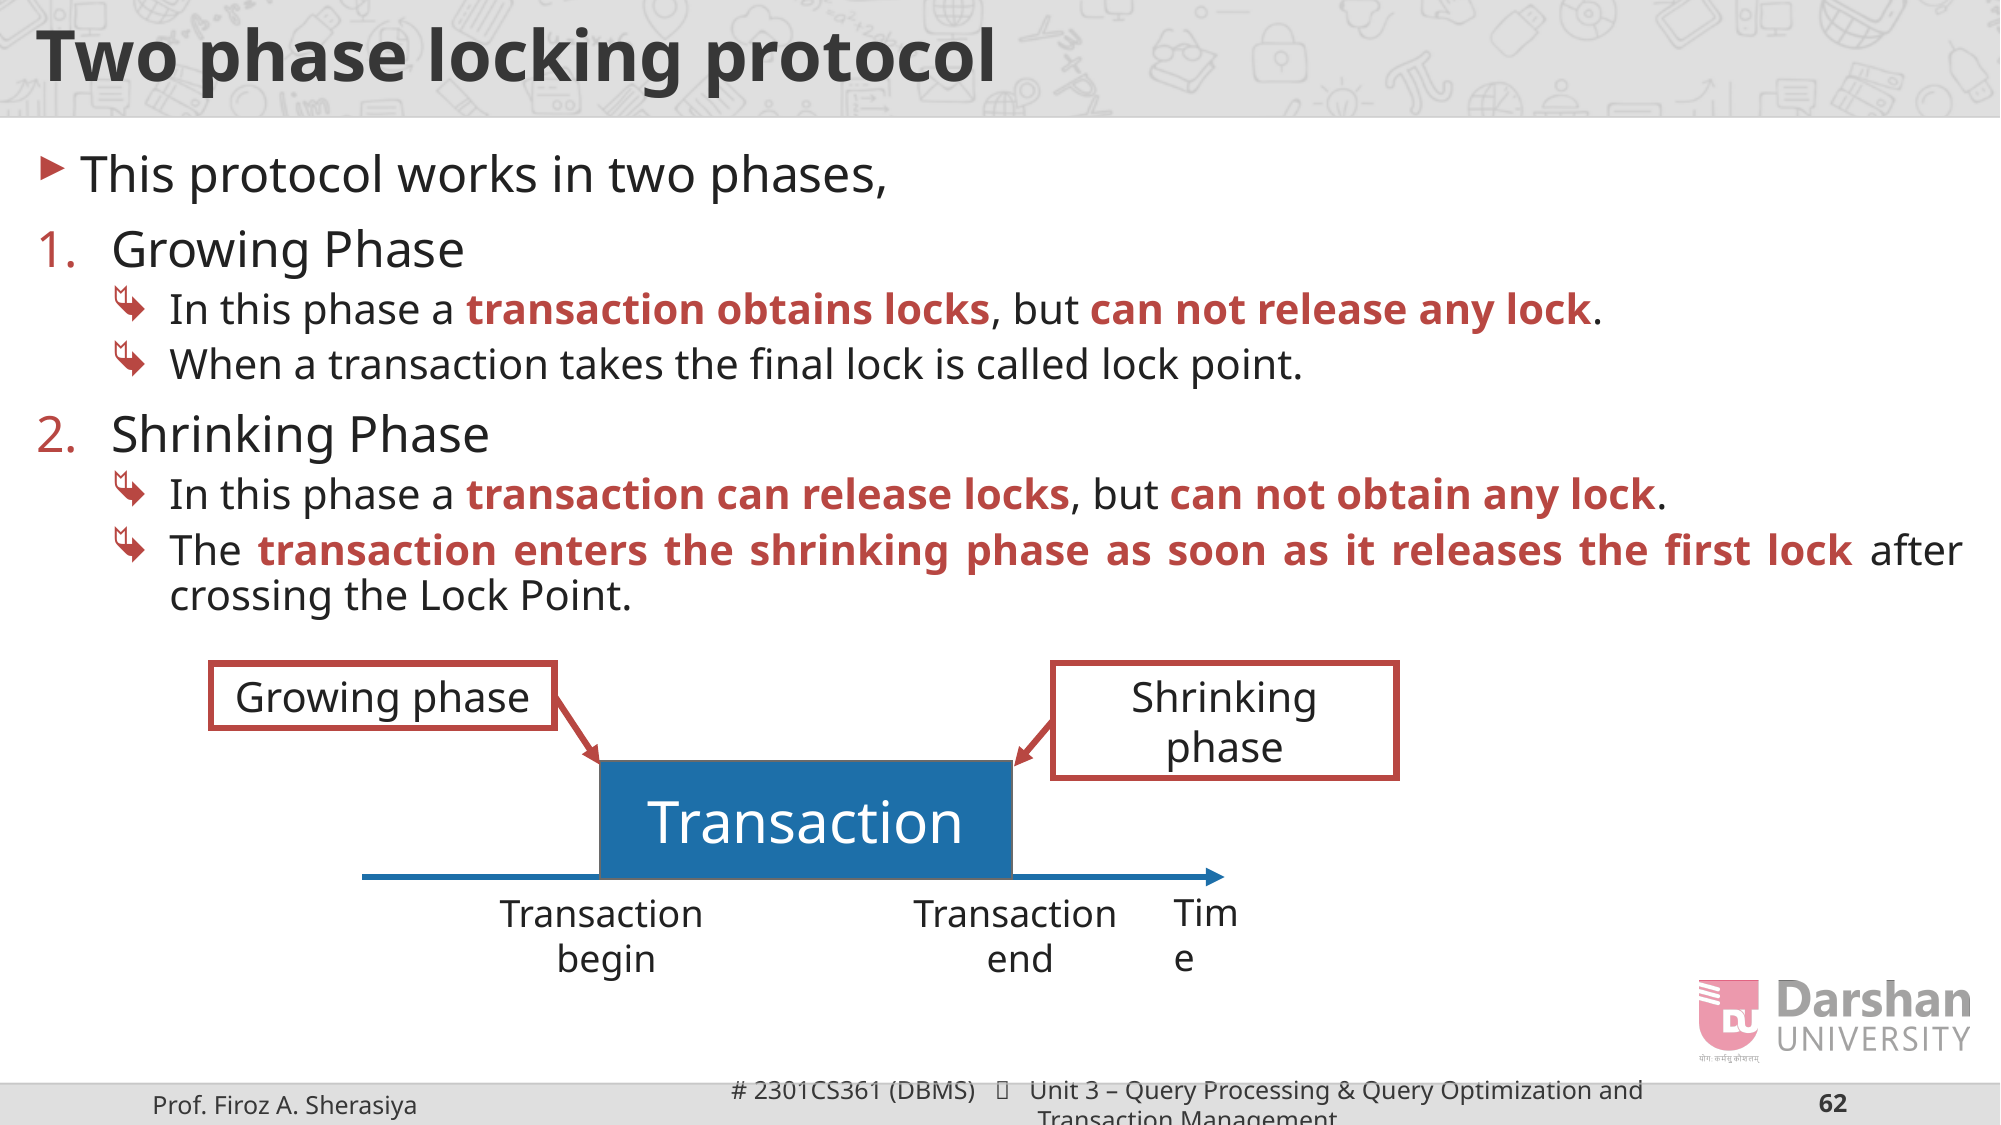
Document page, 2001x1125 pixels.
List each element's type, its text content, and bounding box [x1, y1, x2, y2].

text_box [554, 696, 600, 765]
text_box Growing phase [210, 662, 555, 729]
text_box Transaction end [895, 882, 1136, 988]
text_box Transaction [599, 760, 1013, 876]
text_box Time [1158, 881, 1275, 987]
list This protocol works in two phases, Growing Phase In this phase a transaction obtains locks, but can not release any lock. When a transaction takes the final lock is called lock point. Shrinking Phase In this phase a transaction can release locks, but can not obtain any lock. The transaction enters the shrinking phase as soon as it releases the first lock after crossing the Lock Point. [21, 141, 1979, 1059]
text_box Transaction begin [481, 882, 722, 988]
title Two phase locking protocol [0, 0, 2000, 117]
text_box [1014, 696, 1053, 767]
table_cell T4 [1699, 1059, 1970, 1063]
text_box Shrinking phase [1052, 662, 1398, 779]
